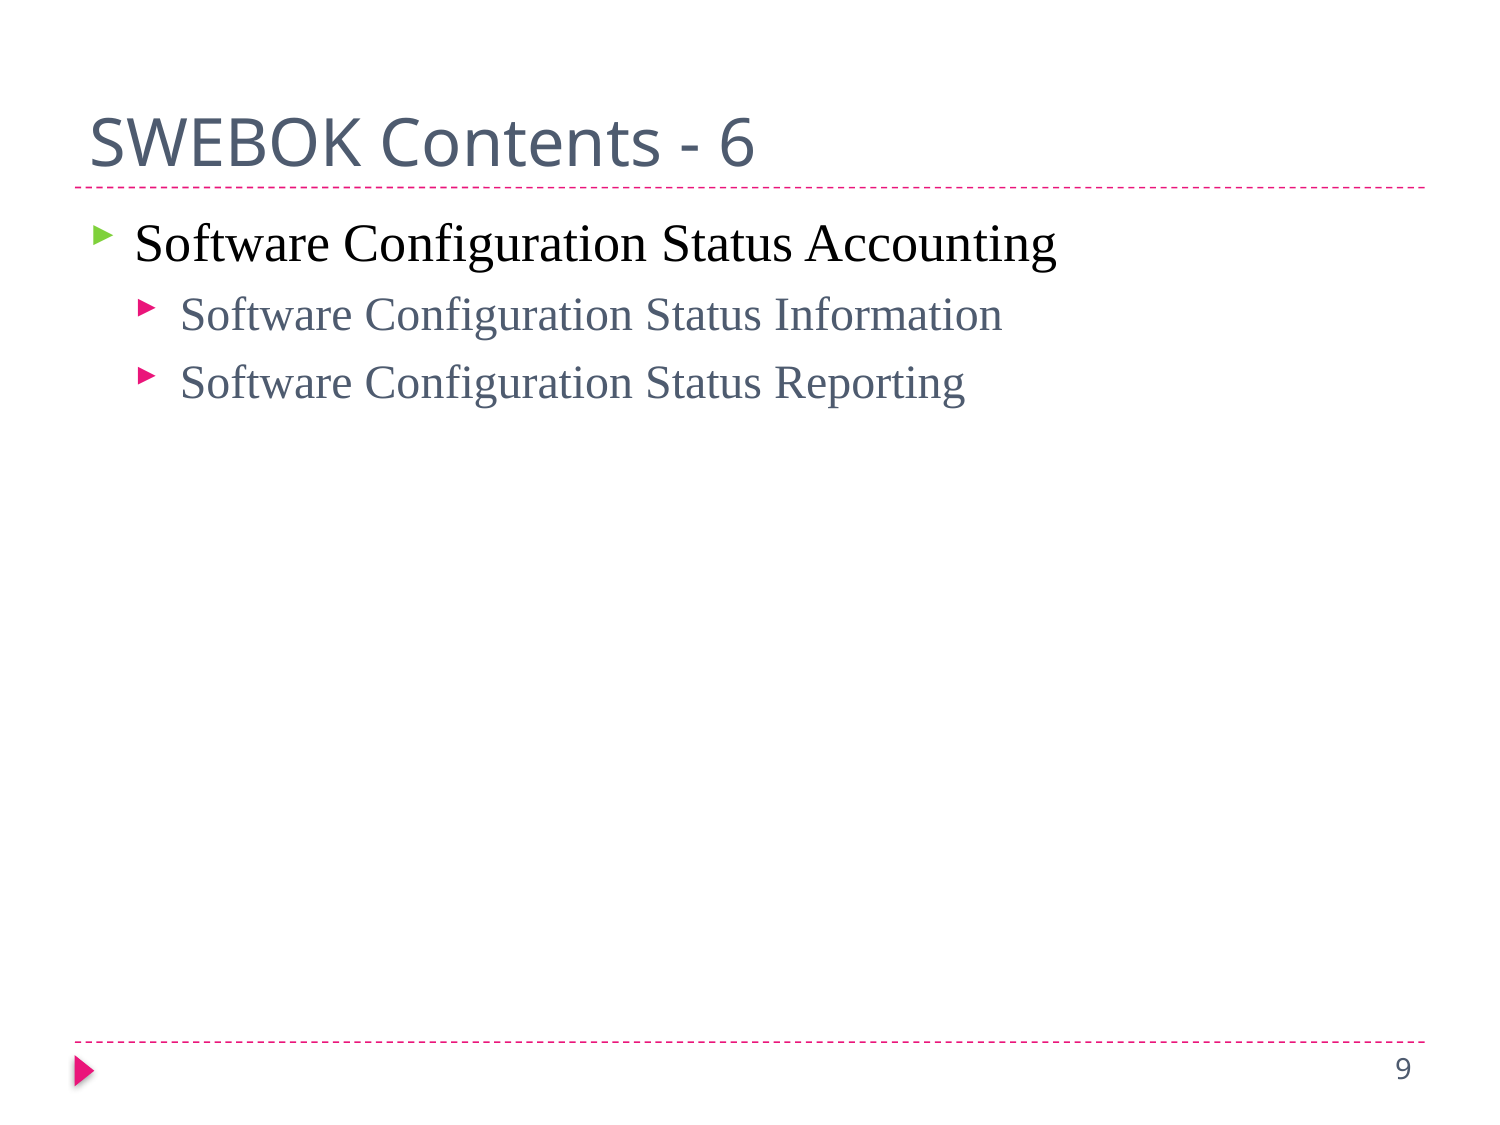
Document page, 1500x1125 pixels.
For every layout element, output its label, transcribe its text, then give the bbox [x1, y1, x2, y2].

slide_number 9 [1101, 1042, 1427, 1103]
title SWEBOK Contents - 6 [75, 24, 1425, 188]
list Software Configuration Status Accounting Software Configuration Status Information Software Configuration Status Reporting [75, 200, 1425, 1010]
